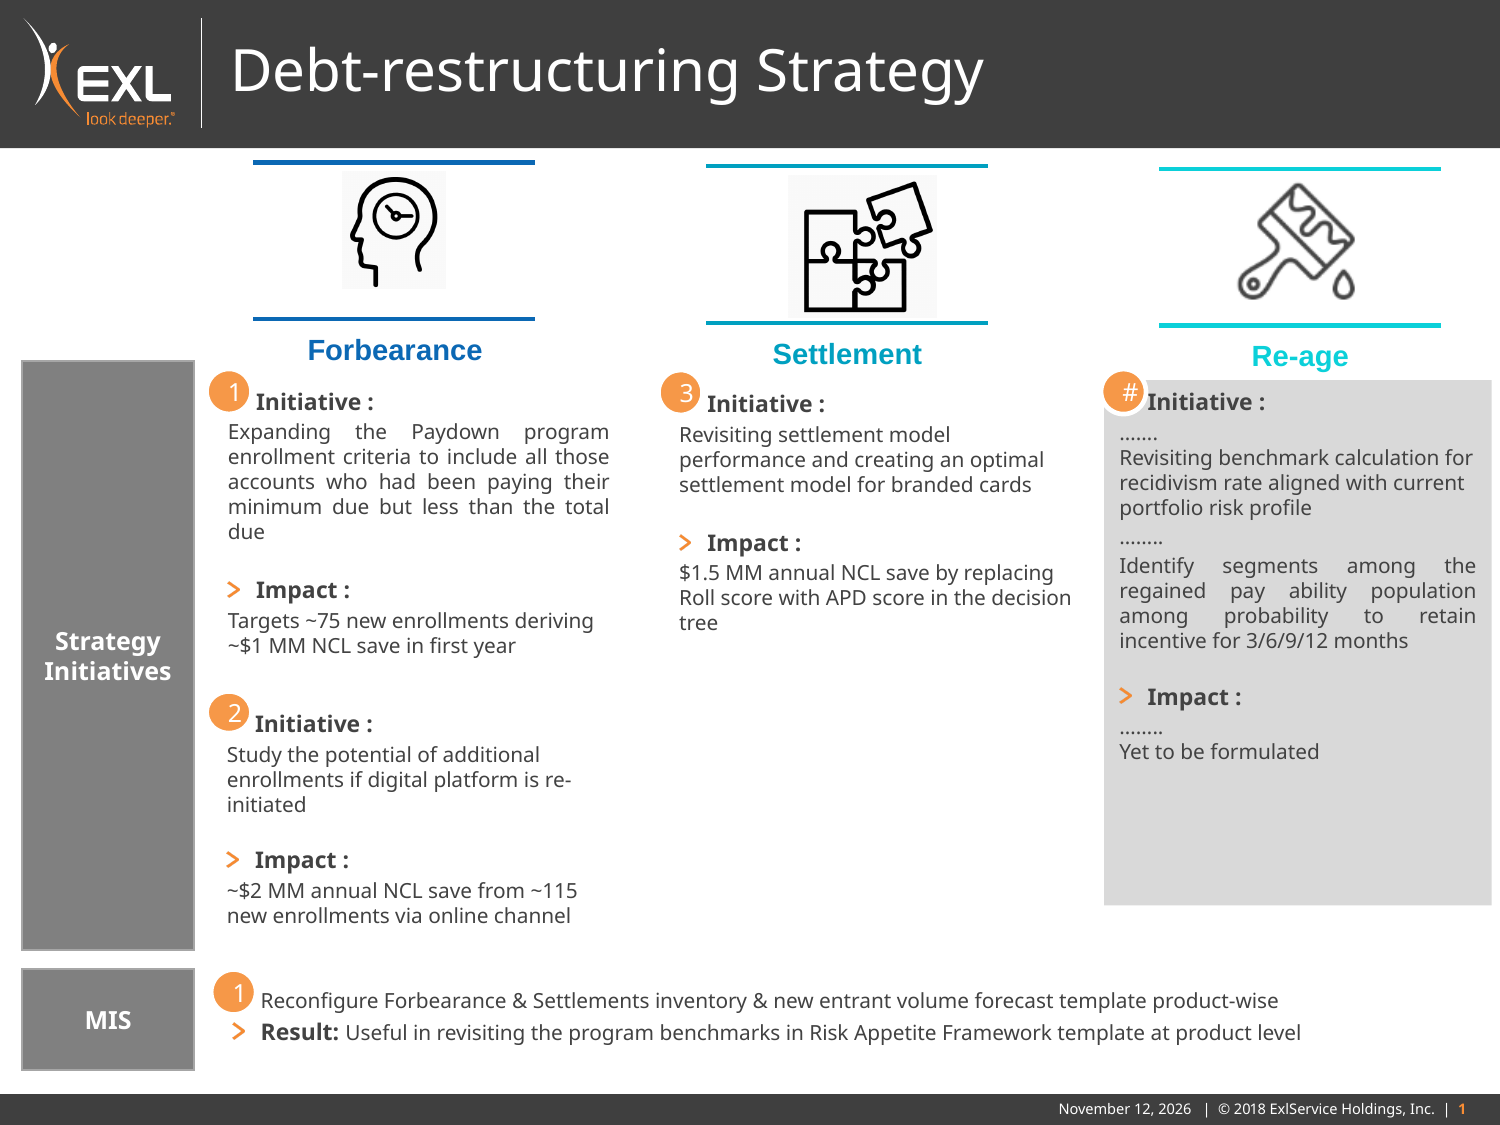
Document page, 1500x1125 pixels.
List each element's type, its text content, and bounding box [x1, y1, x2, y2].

picture [227, 581, 240, 598]
picture [232, 1022, 245, 1040]
picture [1231, 176, 1367, 314]
text_box # [1101, 369, 1147, 415]
text_box Reconfigure Forbearance & Settlements inventory & new entrant volume forecast template product-wise Result: Useful in revisiting the program benchmarks in Risk Appetite Framework template at product level [217, 980, 1492, 1076]
text_box Initiative : ……. Revisiting benchmark calculation for recidivism rate aligned with current portfolio risk profile …….. Identify segments among the regained pay ability population among probability to retain incentive for 3/6/9/12 months Impact : …….. Yet to be formulated [1104, 380, 1492, 906]
text_box Strategy Initiatives [21, 360, 195, 950]
text_box Forbearance [240, 323, 550, 374]
list Debt-restructuring Strategy [214, 0, 1471, 149]
text_box 1 [206, 368, 252, 414]
text_box Initiative : Study the potential of additional enrollments if digital platform is re-initiated Impact : ~$2 MM annual NCL save from ~115 new enrollments via online channel [211, 701, 624, 945]
text_box Initiative : Expanding the Paydown program enrollment criteria to include all those accounts who had been paying their minimum due but less than the total due Impact : Targets ~75 new enrollments deriving ~$1 MM NCL save in first year [212, 379, 625, 666]
picture [226, 851, 239, 868]
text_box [658, 165, 1095, 629]
text_box 1 [211, 969, 257, 1015]
picture [1119, 687, 1132, 704]
text_box MIS [21, 968, 195, 1071]
picture [342, 171, 446, 289]
text_box Re-age [1146, 330, 1454, 380]
text_box 2 [206, 691, 252, 734]
